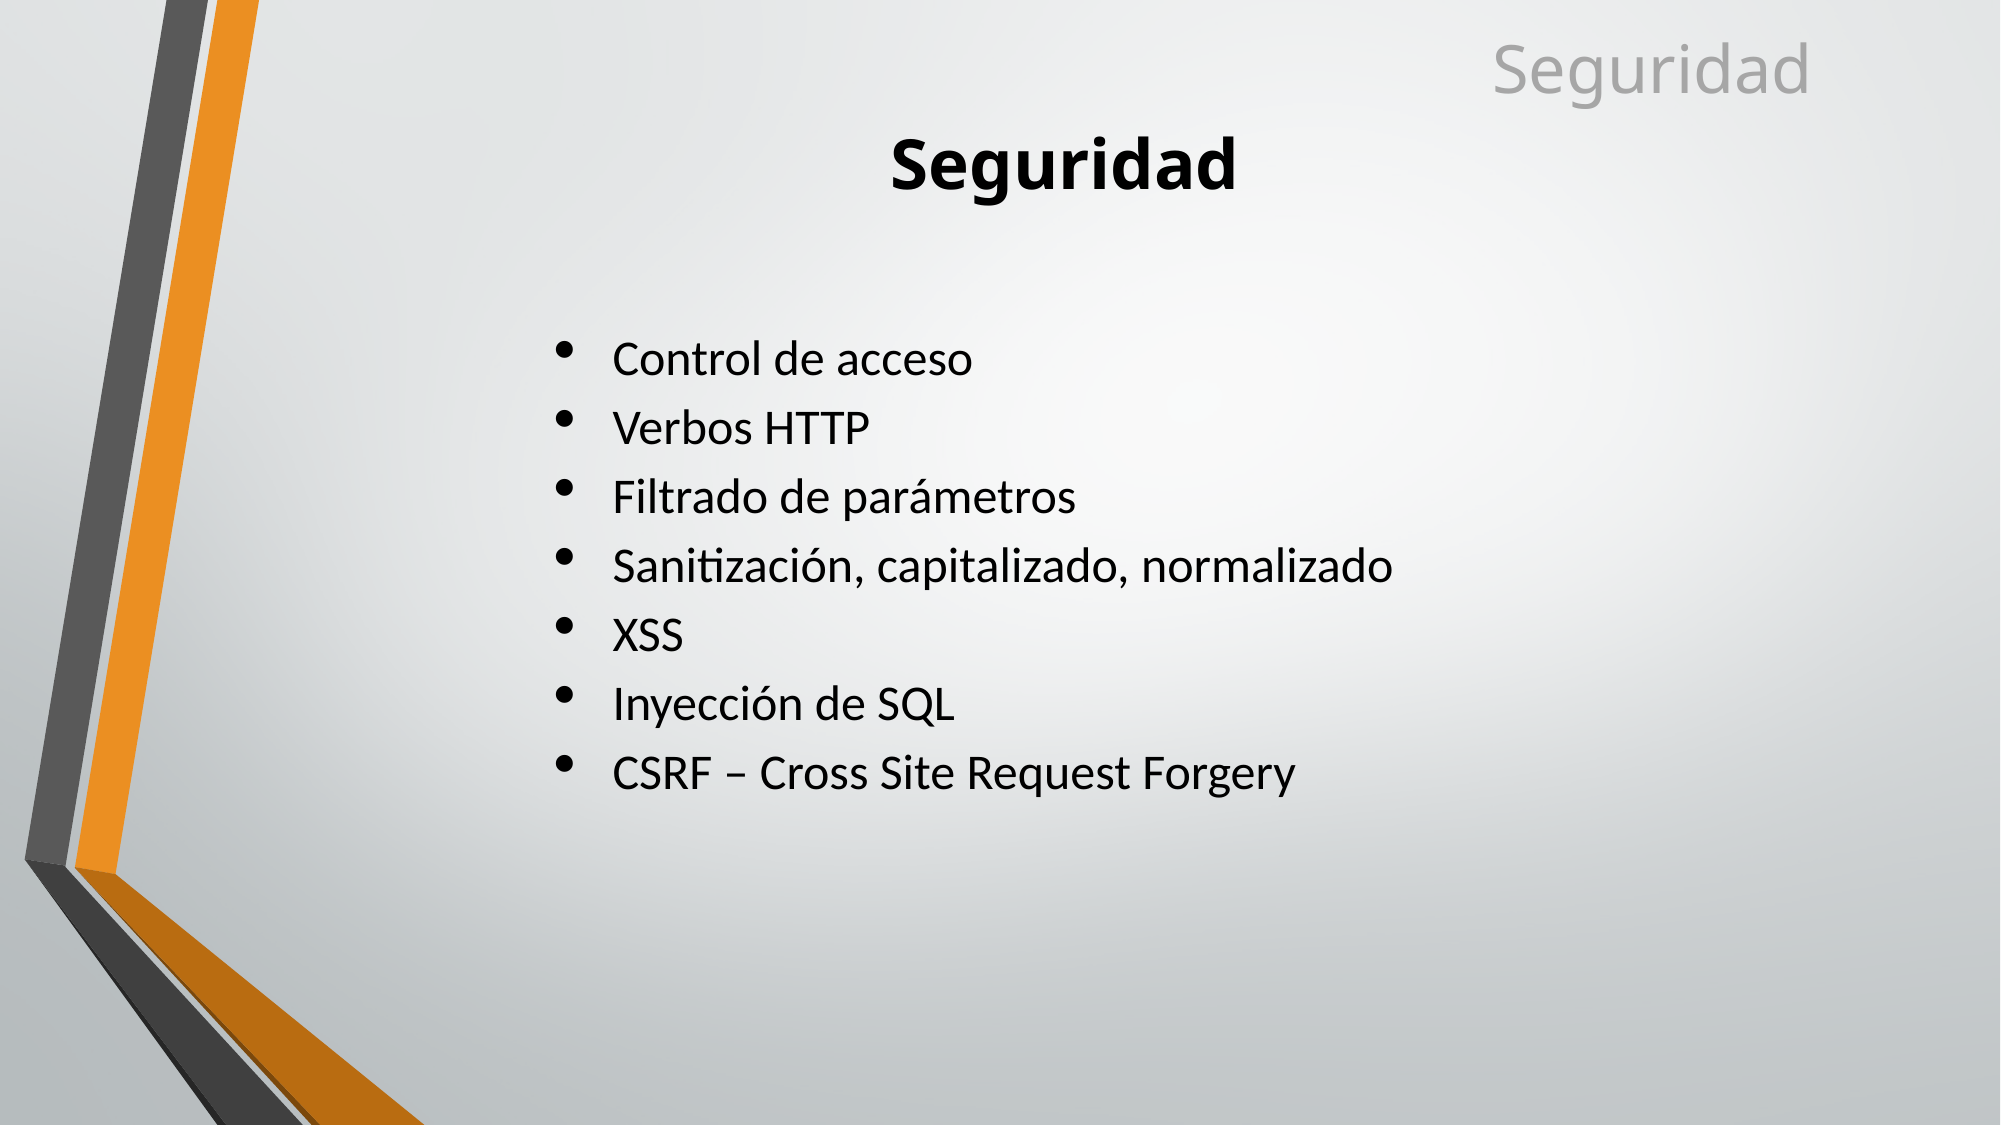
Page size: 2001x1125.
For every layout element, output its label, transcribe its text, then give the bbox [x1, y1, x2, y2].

text_box Seguridad [710, 0, 1829, 135]
title Seguridad [243, 112, 1887, 211]
text_box Control de acceso Verbos HTTP Filtrado de parámetros Sanitización, capitalizado, normalizado XSS Inyección de SQL CSRF – Cross Site Request Forgery [541, 309, 1557, 807]
